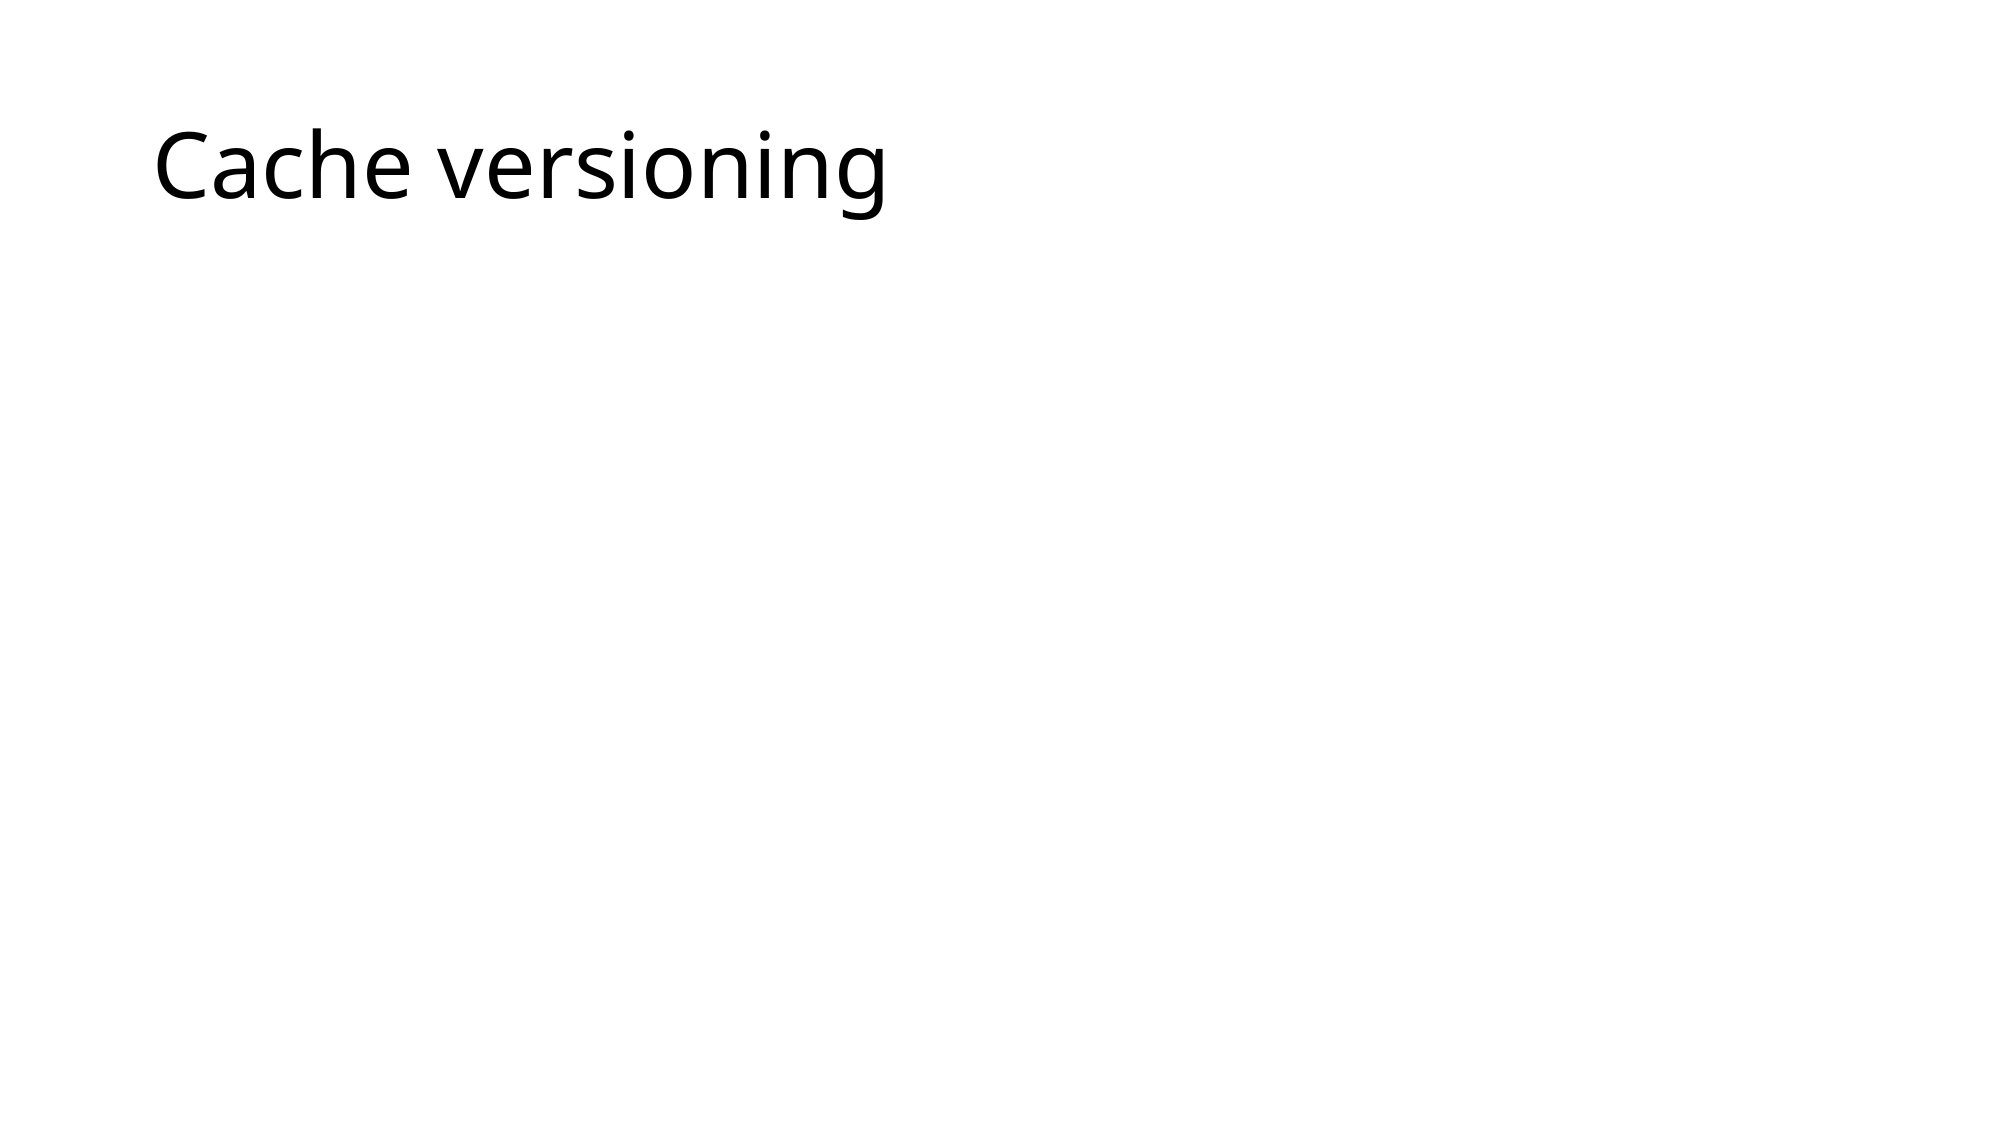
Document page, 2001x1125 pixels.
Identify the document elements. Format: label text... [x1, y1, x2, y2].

title Cache versioning [137, 59, 1863, 278]
